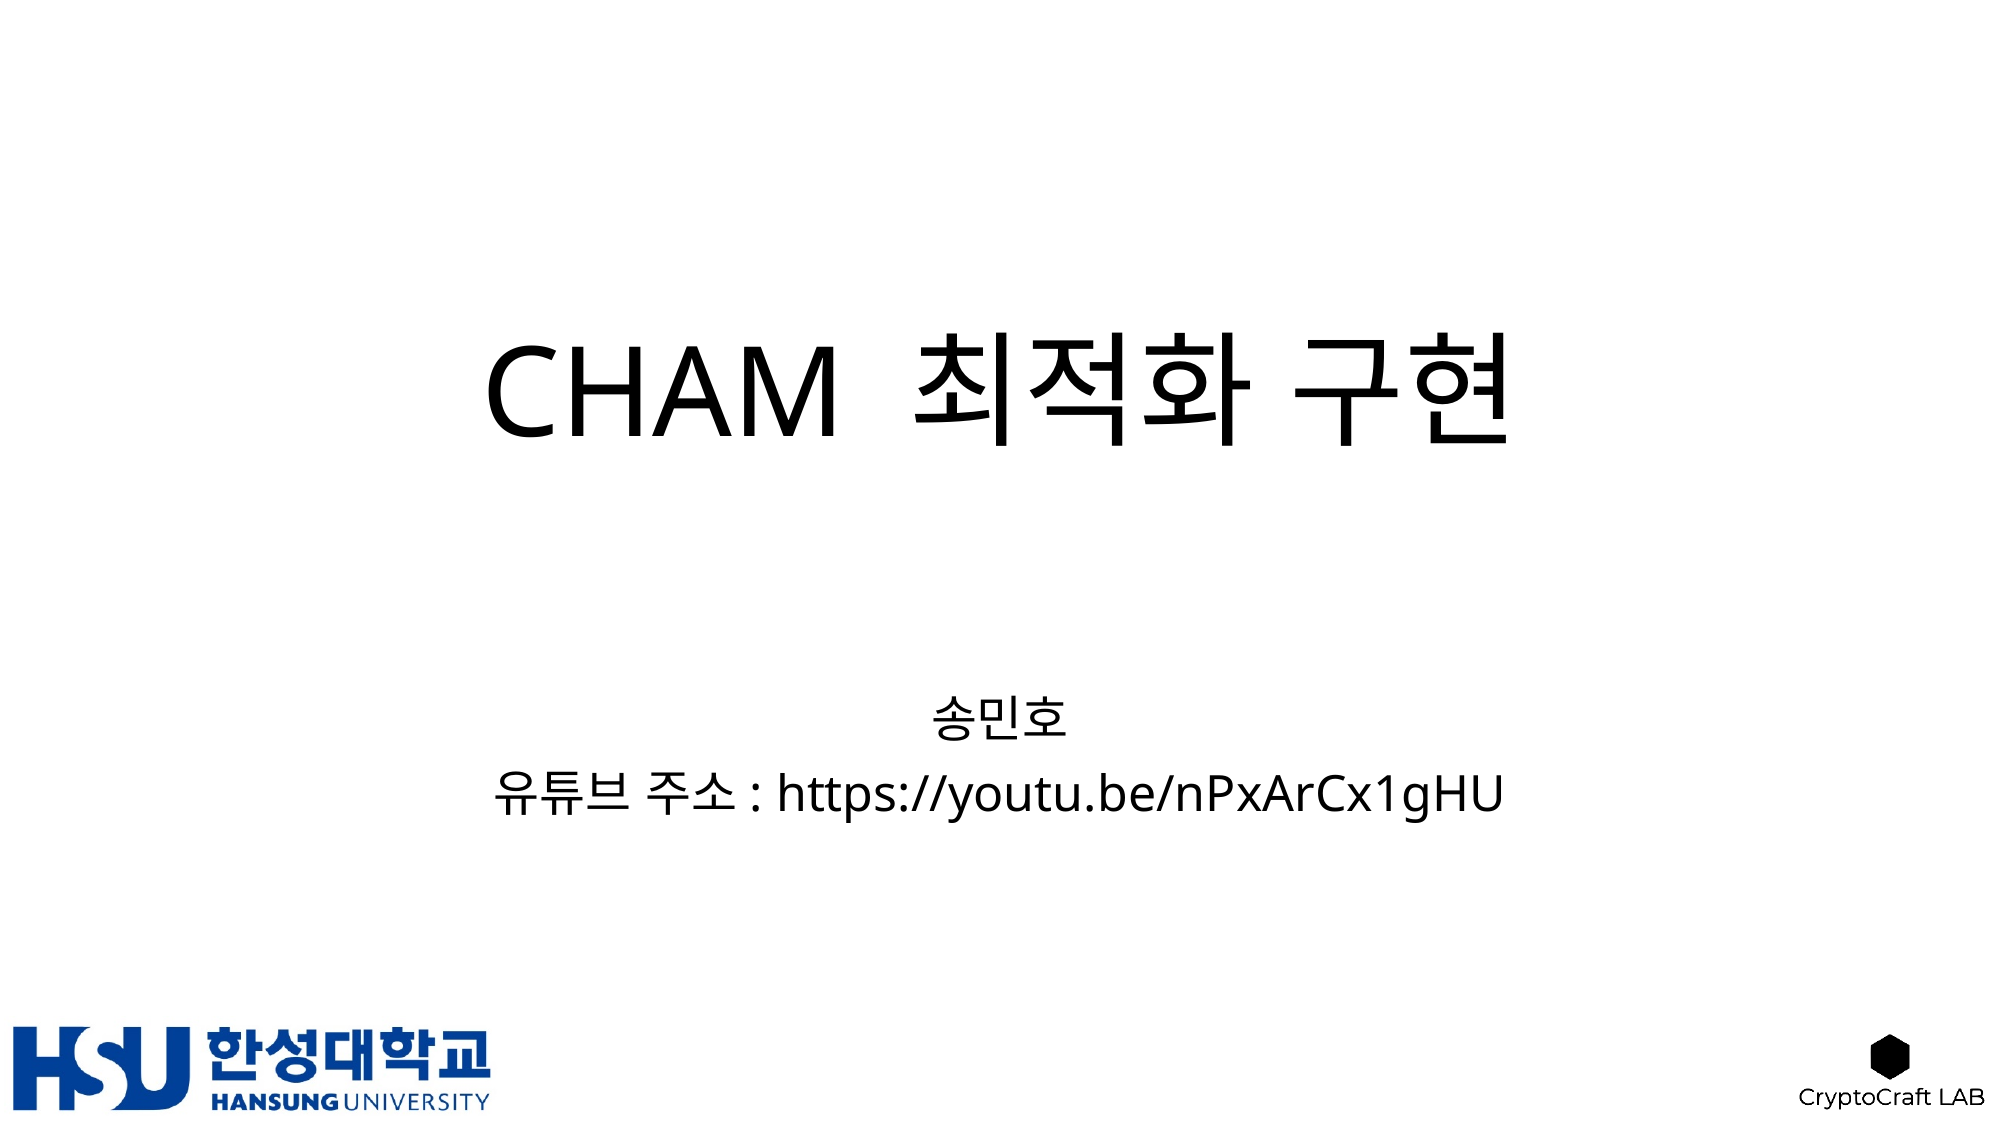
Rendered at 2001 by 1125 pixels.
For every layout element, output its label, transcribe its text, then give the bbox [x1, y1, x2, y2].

subtitle 송민호 유튜브 주소: https://youtu.be/nPxArCx1gHU [0, 622, 2000, 895]
picture [1784, 1019, 2000, 1125]
title CHAM 최적화 구현 [0, 200, 2000, 593]
picture [4, 1016, 501, 1122]
